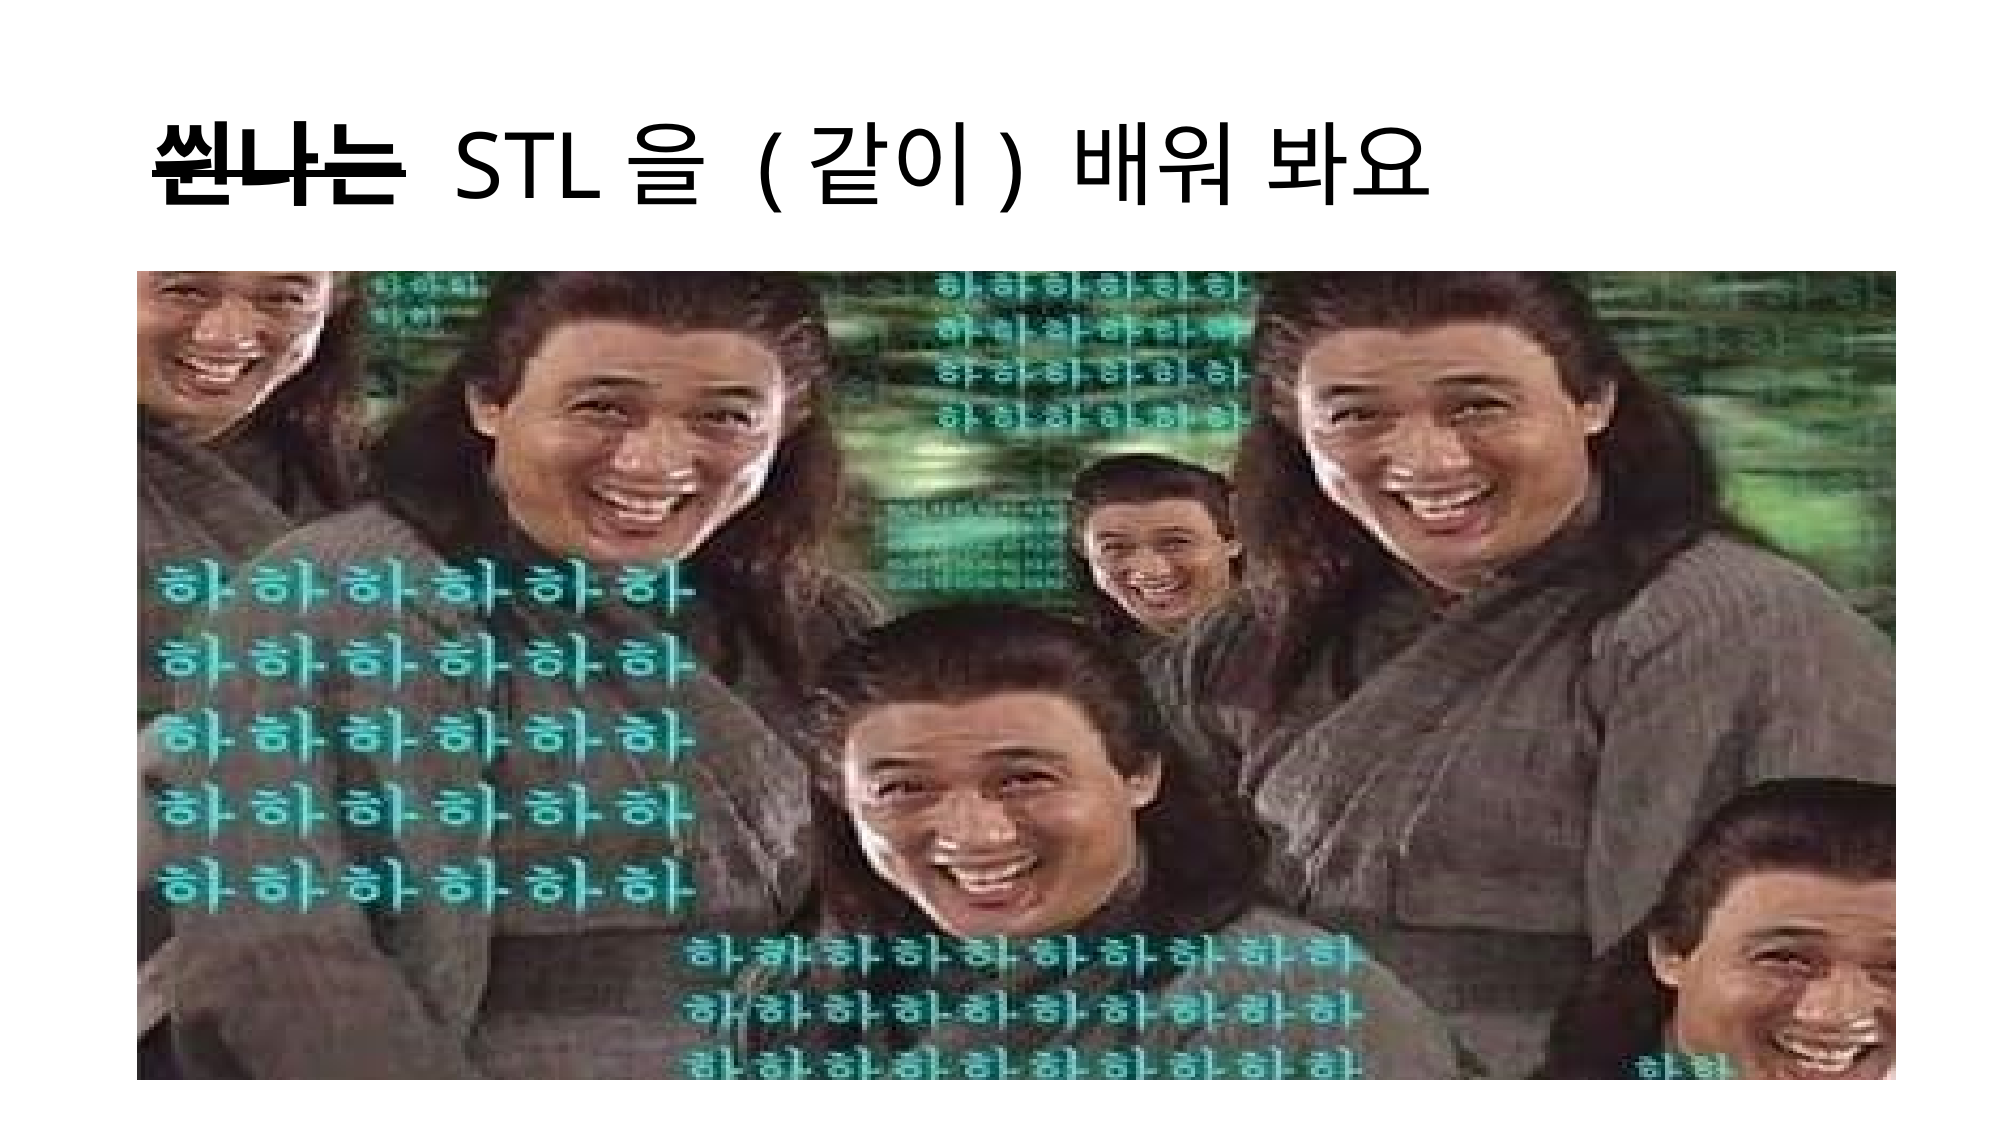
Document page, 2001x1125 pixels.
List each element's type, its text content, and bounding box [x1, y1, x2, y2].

picture [137, 271, 1896, 1080]
title 쒼나는 STL을 (같이) 배워 봐요 [137, 59, 1863, 271]
